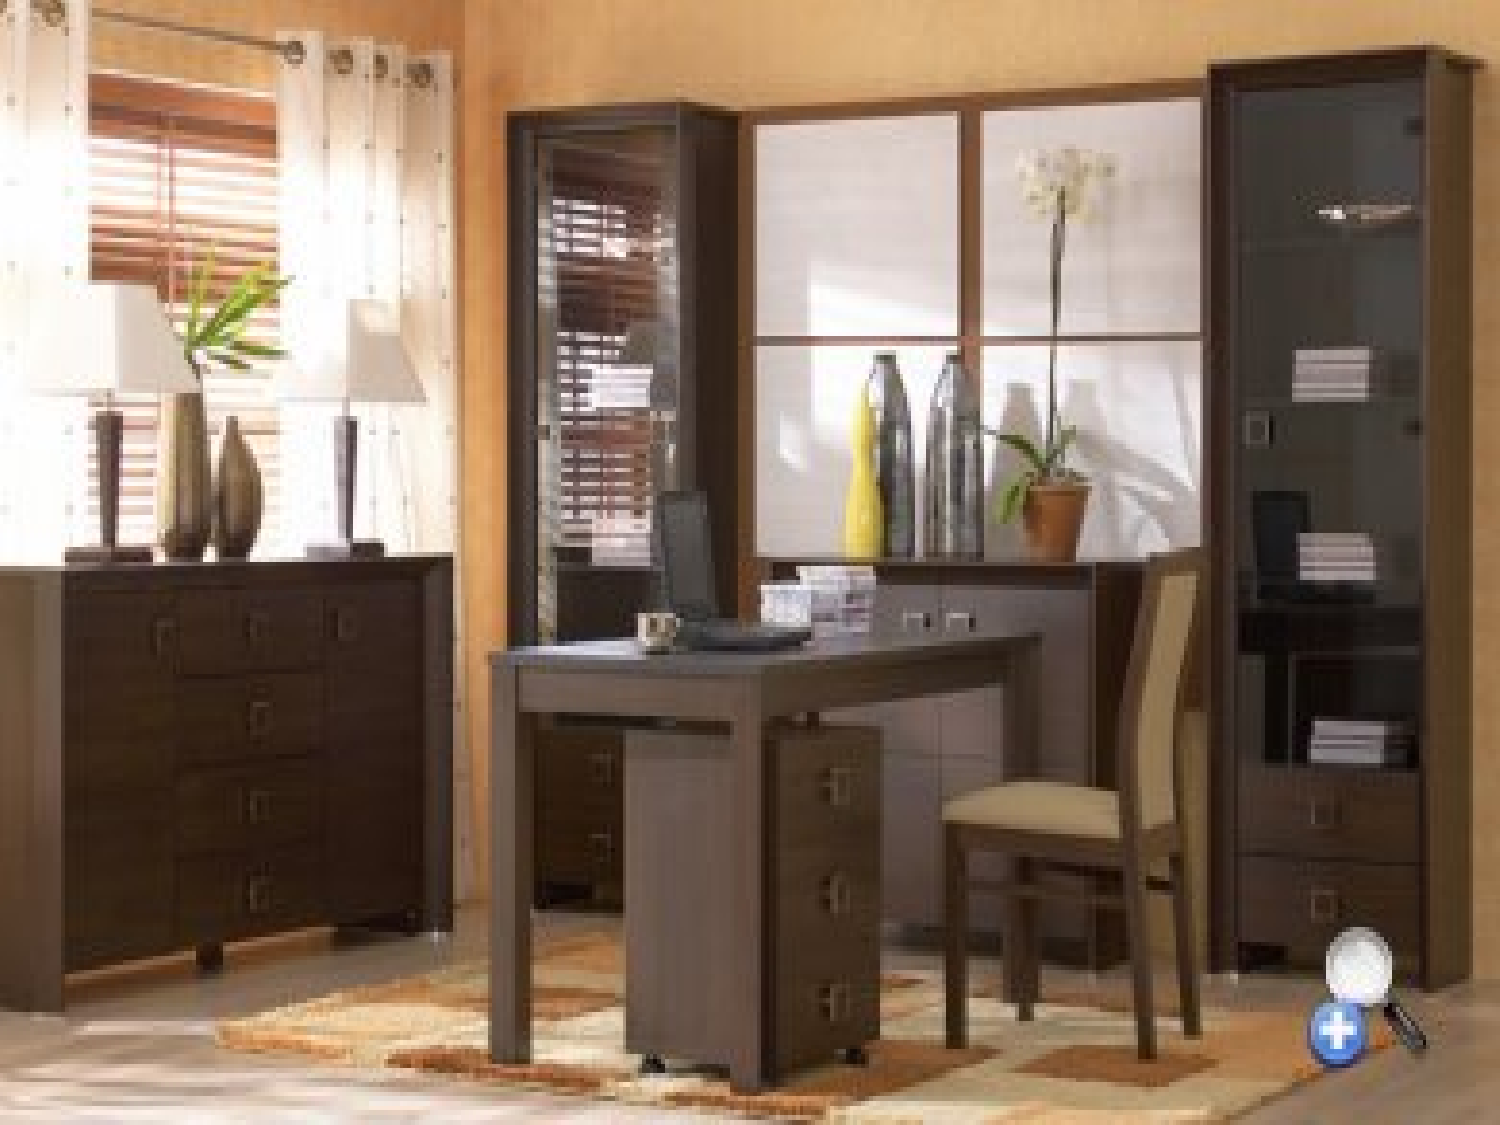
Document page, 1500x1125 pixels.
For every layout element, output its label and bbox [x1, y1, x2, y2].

list [0, 0, 1500, 1125]
